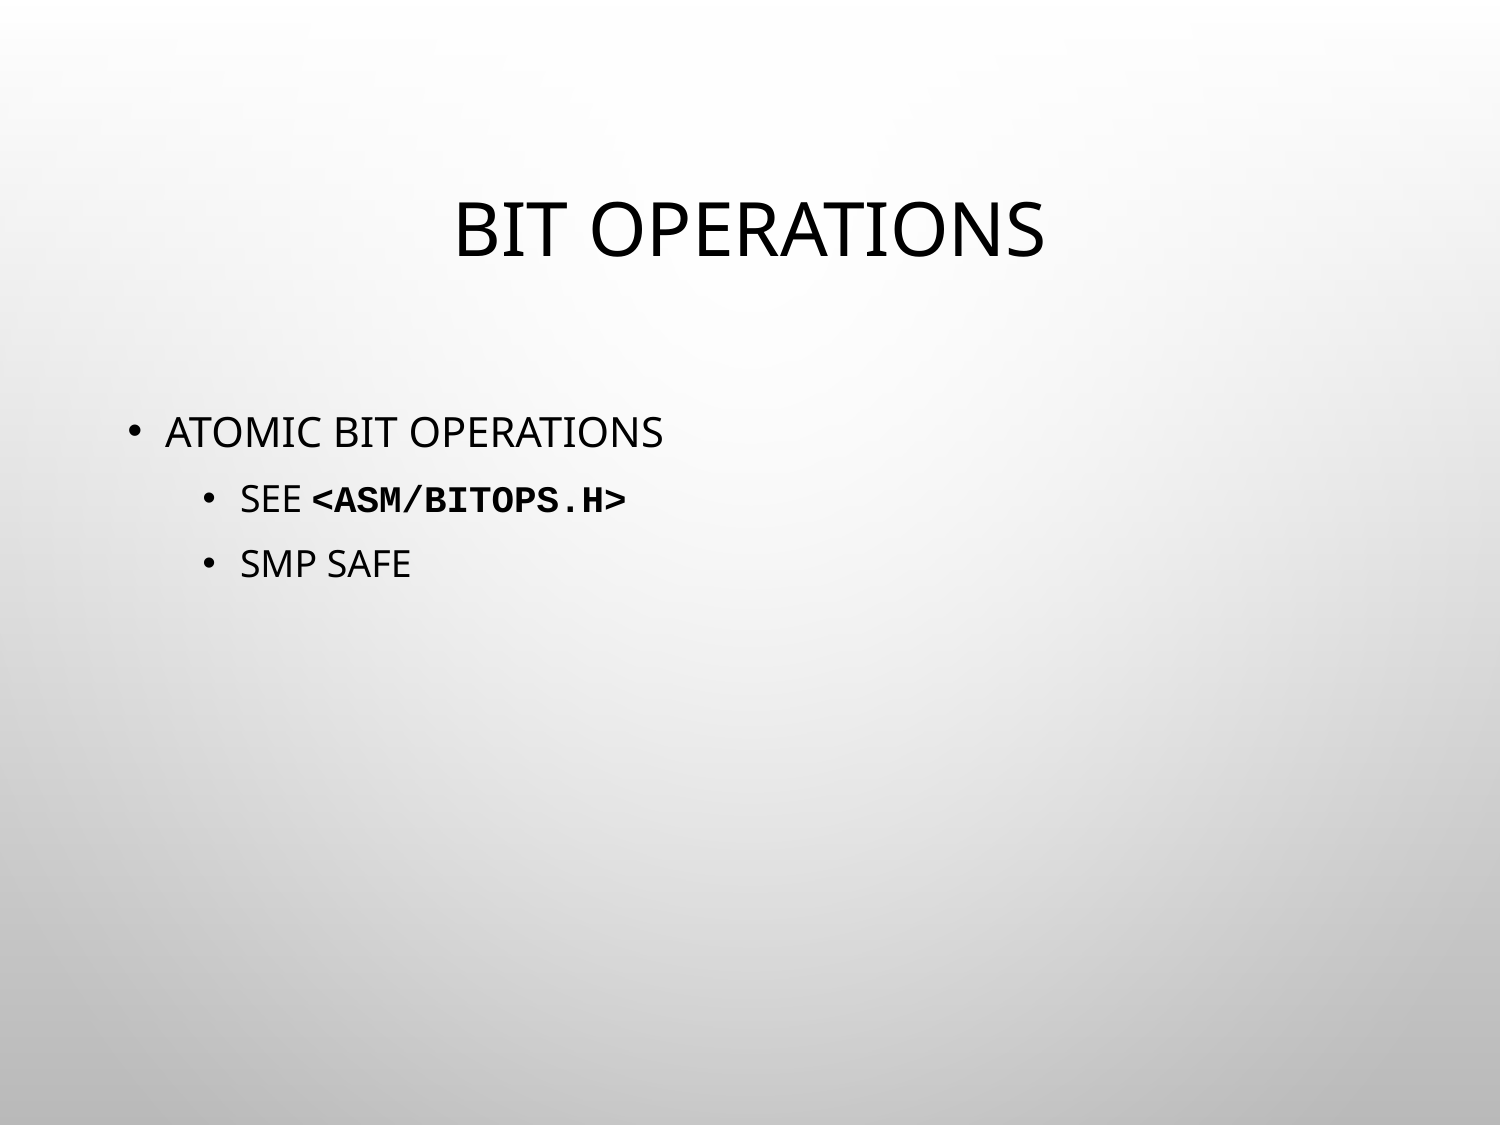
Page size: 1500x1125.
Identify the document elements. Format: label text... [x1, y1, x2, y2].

list Atomic bit operations See <asm/bitops.h> SMP safe [112, 388, 1388, 950]
picture [0, 0, 1500, 1125]
title Bit Operations [112, 101, 1388, 364]
